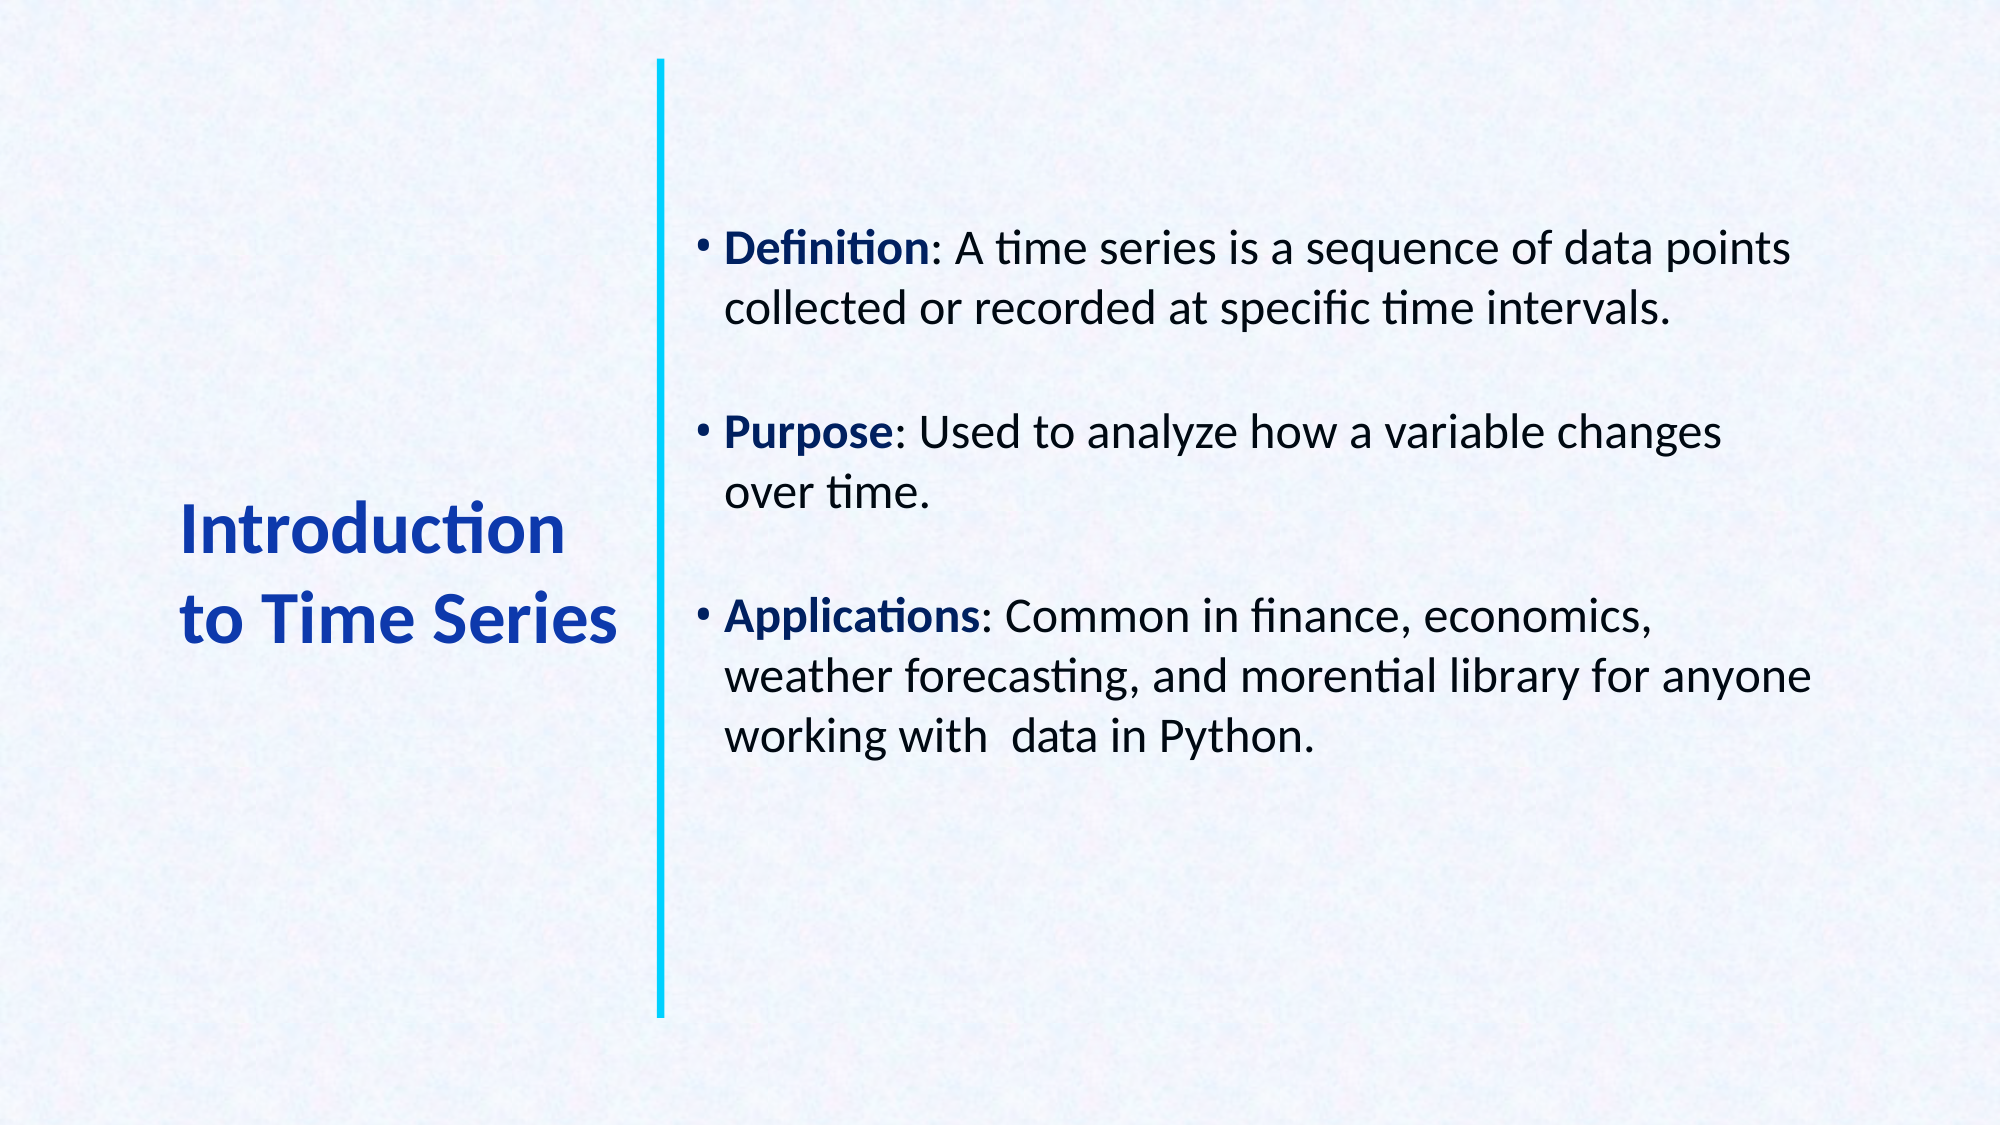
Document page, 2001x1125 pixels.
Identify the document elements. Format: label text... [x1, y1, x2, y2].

text_box [656, 58, 665, 1018]
text_box Introduction to Time Series [177, 476, 630, 659]
text_box Definition: A time series is a sequence of data points collected or recorded at specific time intervals. Purpose: Used to analyze how a variable changes over time. Applications: Common in finance, economics, weather forecasting, and morential library for anyone working with data in Python. [692, 212, 1823, 763]
